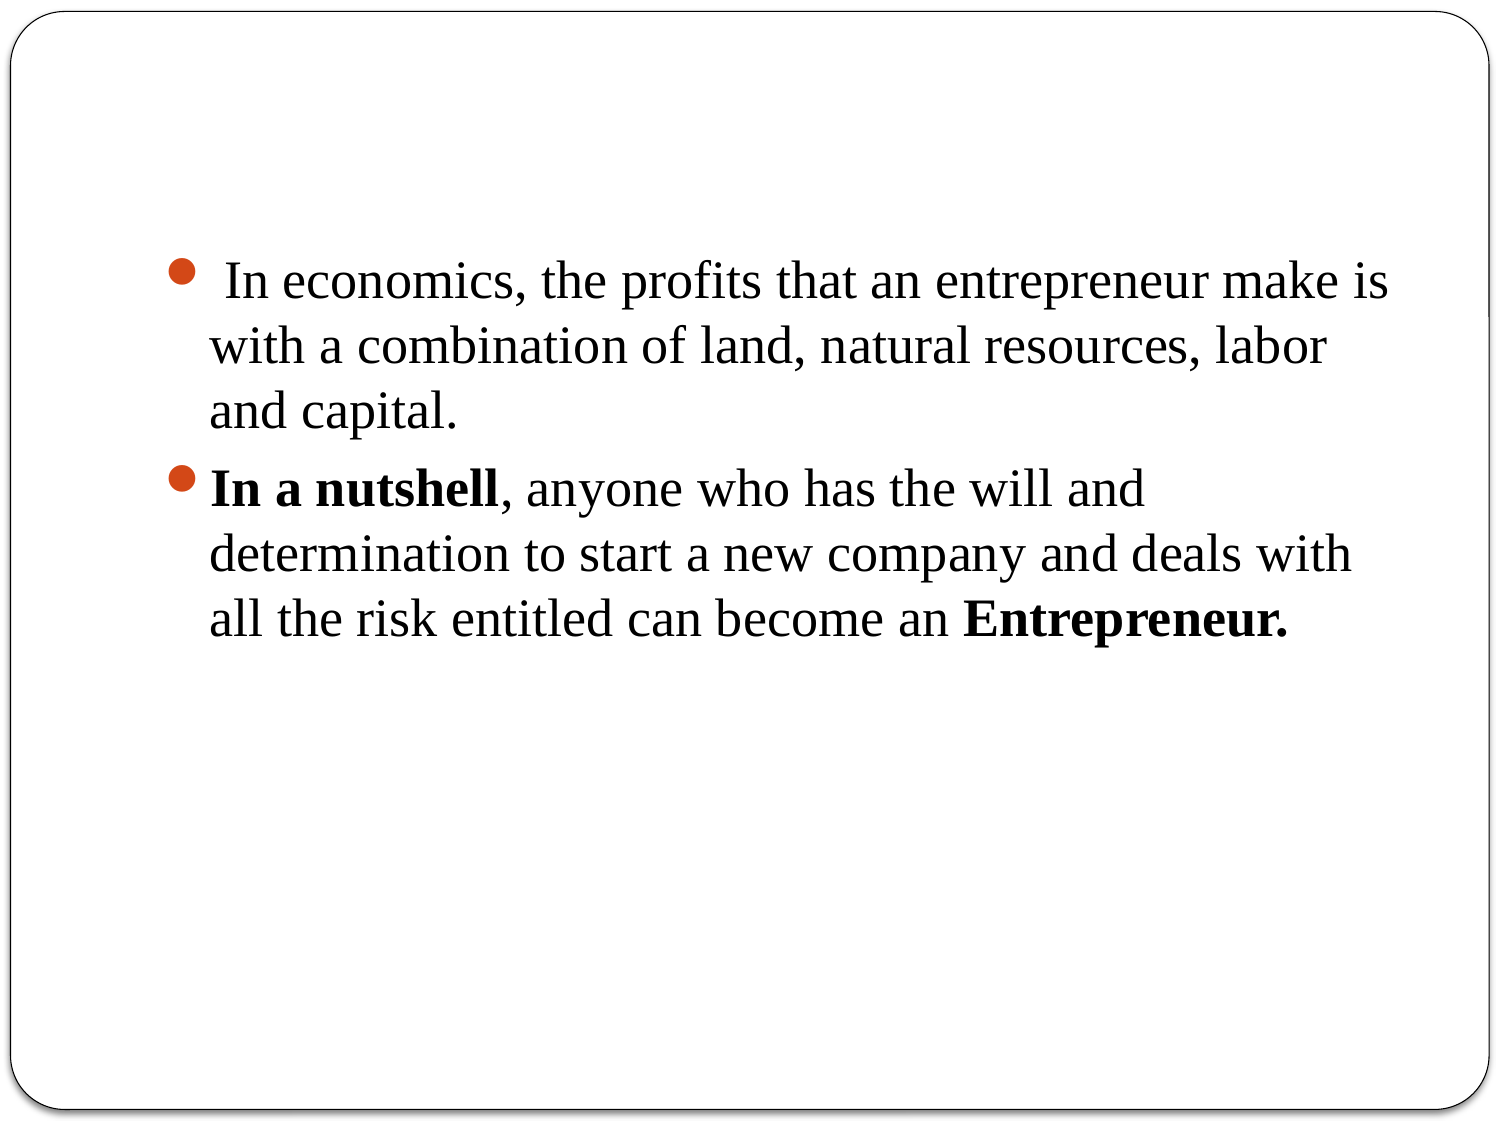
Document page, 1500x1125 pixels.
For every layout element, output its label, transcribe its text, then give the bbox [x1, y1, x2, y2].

list In economics, the profits that an entrepreneur make is with a combination of land, natural resources, labor and capital. In a nutshell, anyone who has the will and determination to start a new company and deals with all the risk entitled can become an Entrepreneur. [150, 237, 1425, 988]
